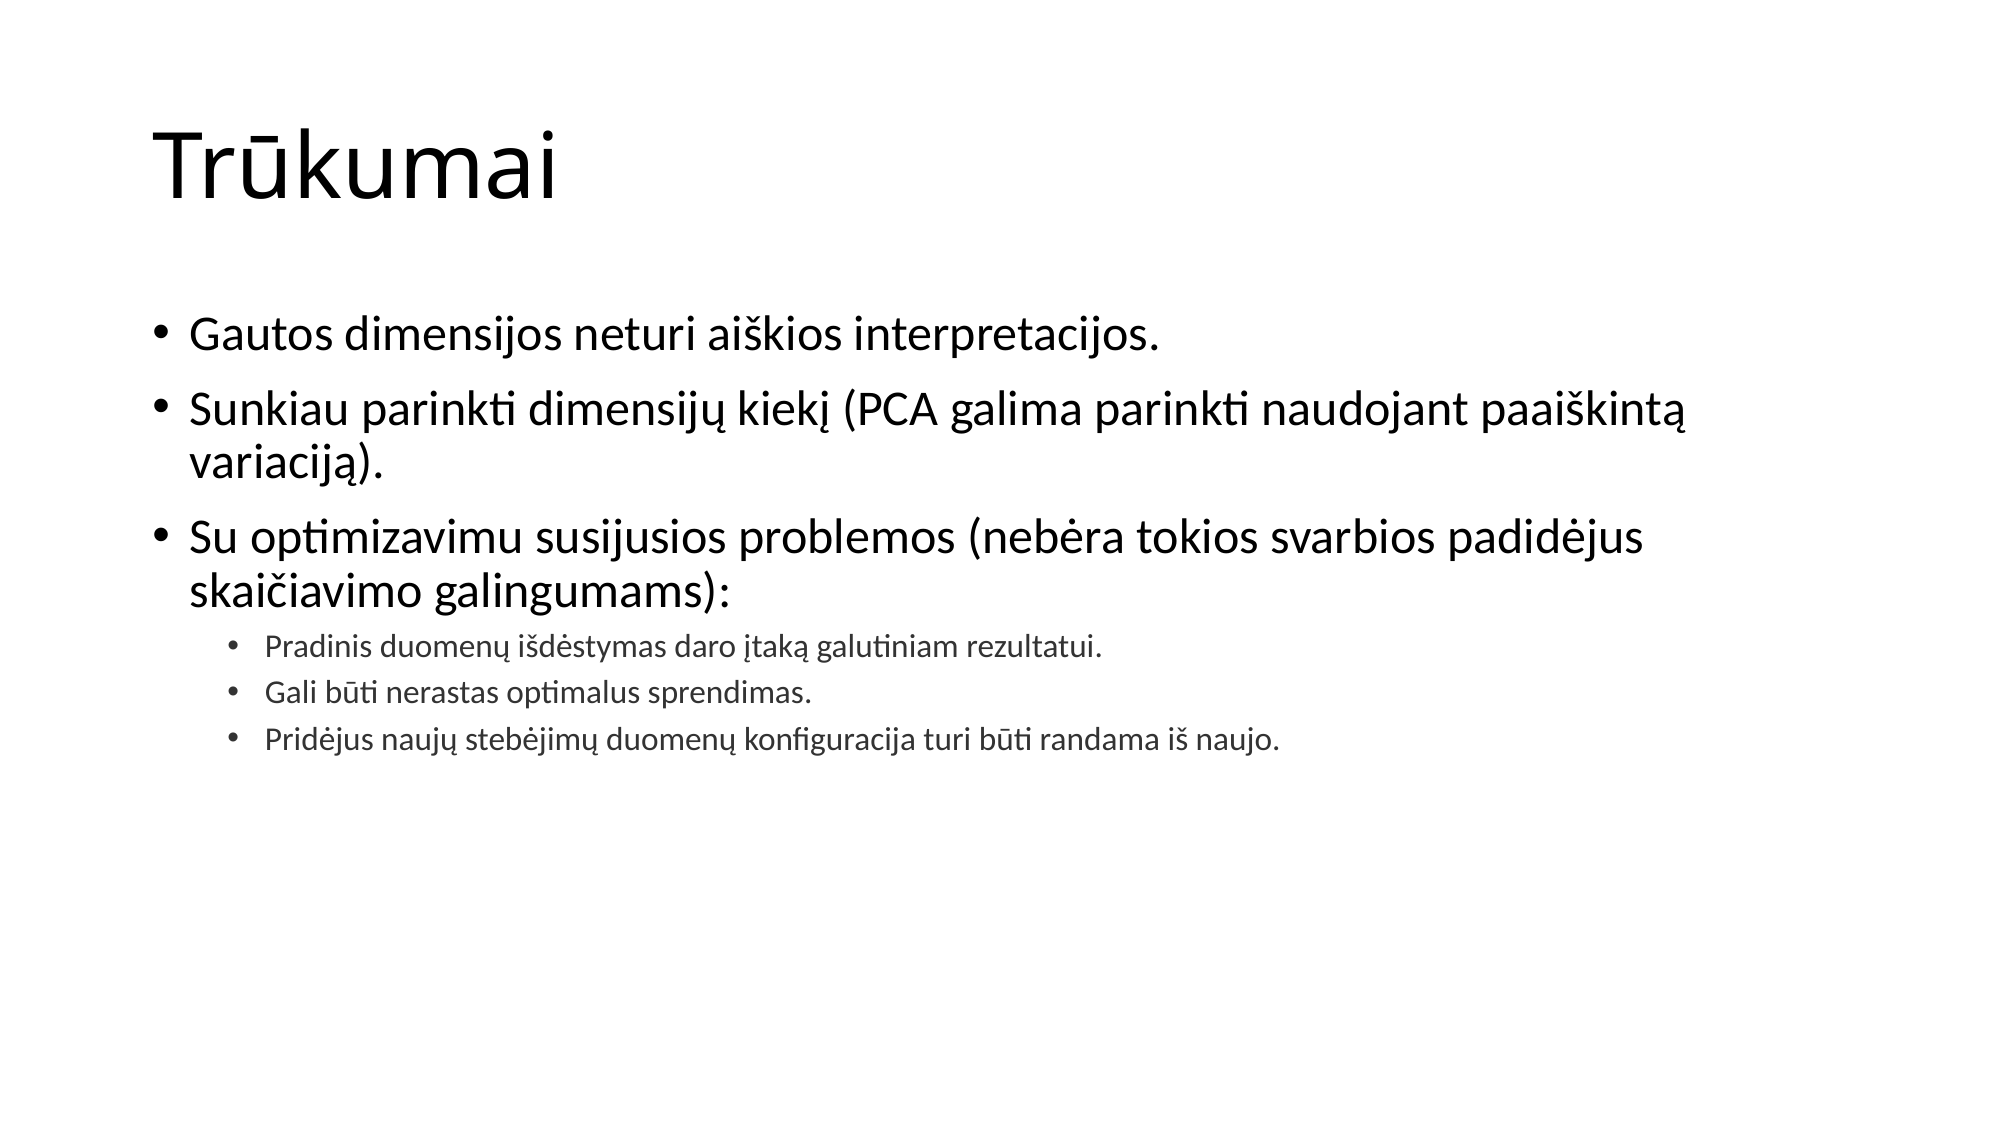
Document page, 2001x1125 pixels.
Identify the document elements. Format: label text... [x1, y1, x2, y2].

list Gautos dimensijos neturi aiškios interpretacijos. Sunkiau parinkti dimensijų kiekį (PCA galima parinkti naudojant paaiškintą variaciją). Su optimizavimu susijusios problemos (nebėra tokios svarbios padidėjus skaičiavimo galingumams): Pradinis duomenų išdėstymas daro įtaką galutiniam rezultatui. Gali būti nerastas optimalus sprendimas. Pridėjus naujų stebėjimų duomenų konfiguracija turi būti randama iš naujo. [137, 299, 1863, 1014]
title Trūkumai [137, 59, 1863, 278]
